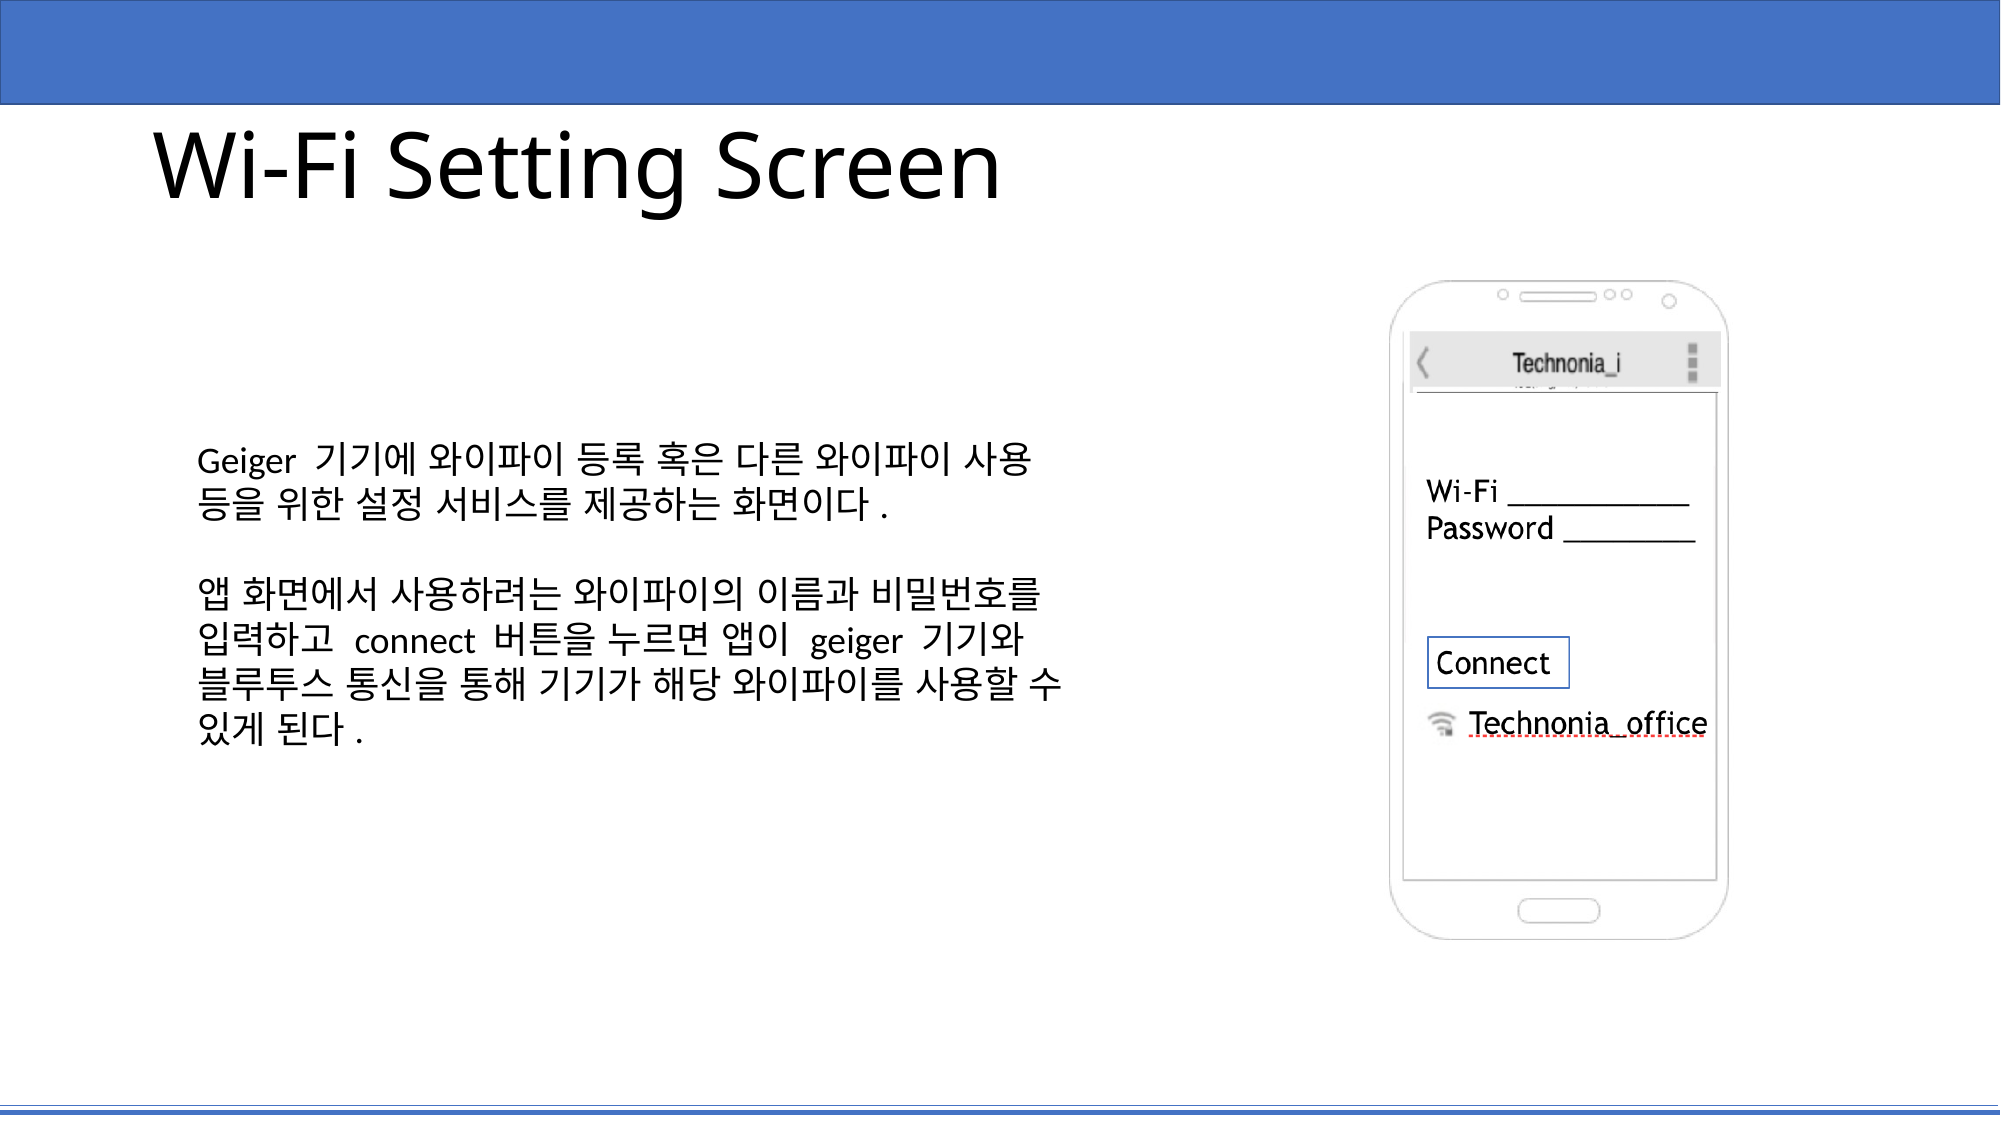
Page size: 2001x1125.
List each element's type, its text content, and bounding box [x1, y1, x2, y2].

title Wi-Fi Setting Screen [137, 59, 1863, 278]
text_box Geiger 기기에 와이파이 등록 혹은 다른 와이파이 사용 등을 위한 설정 서비스를 제공하는 화면이다. 앱 화면에서 사용하려는 와이파이의 이름과 비밀번호를 입력하고 connect 버튼을 누르면 앱이 geiger 기기와 블루투스 통신을 통해 기기가 해당 와이파이를 사용할 수 있게 된다. [182, 428, 1080, 759]
picture [1383, 277, 1741, 953]
